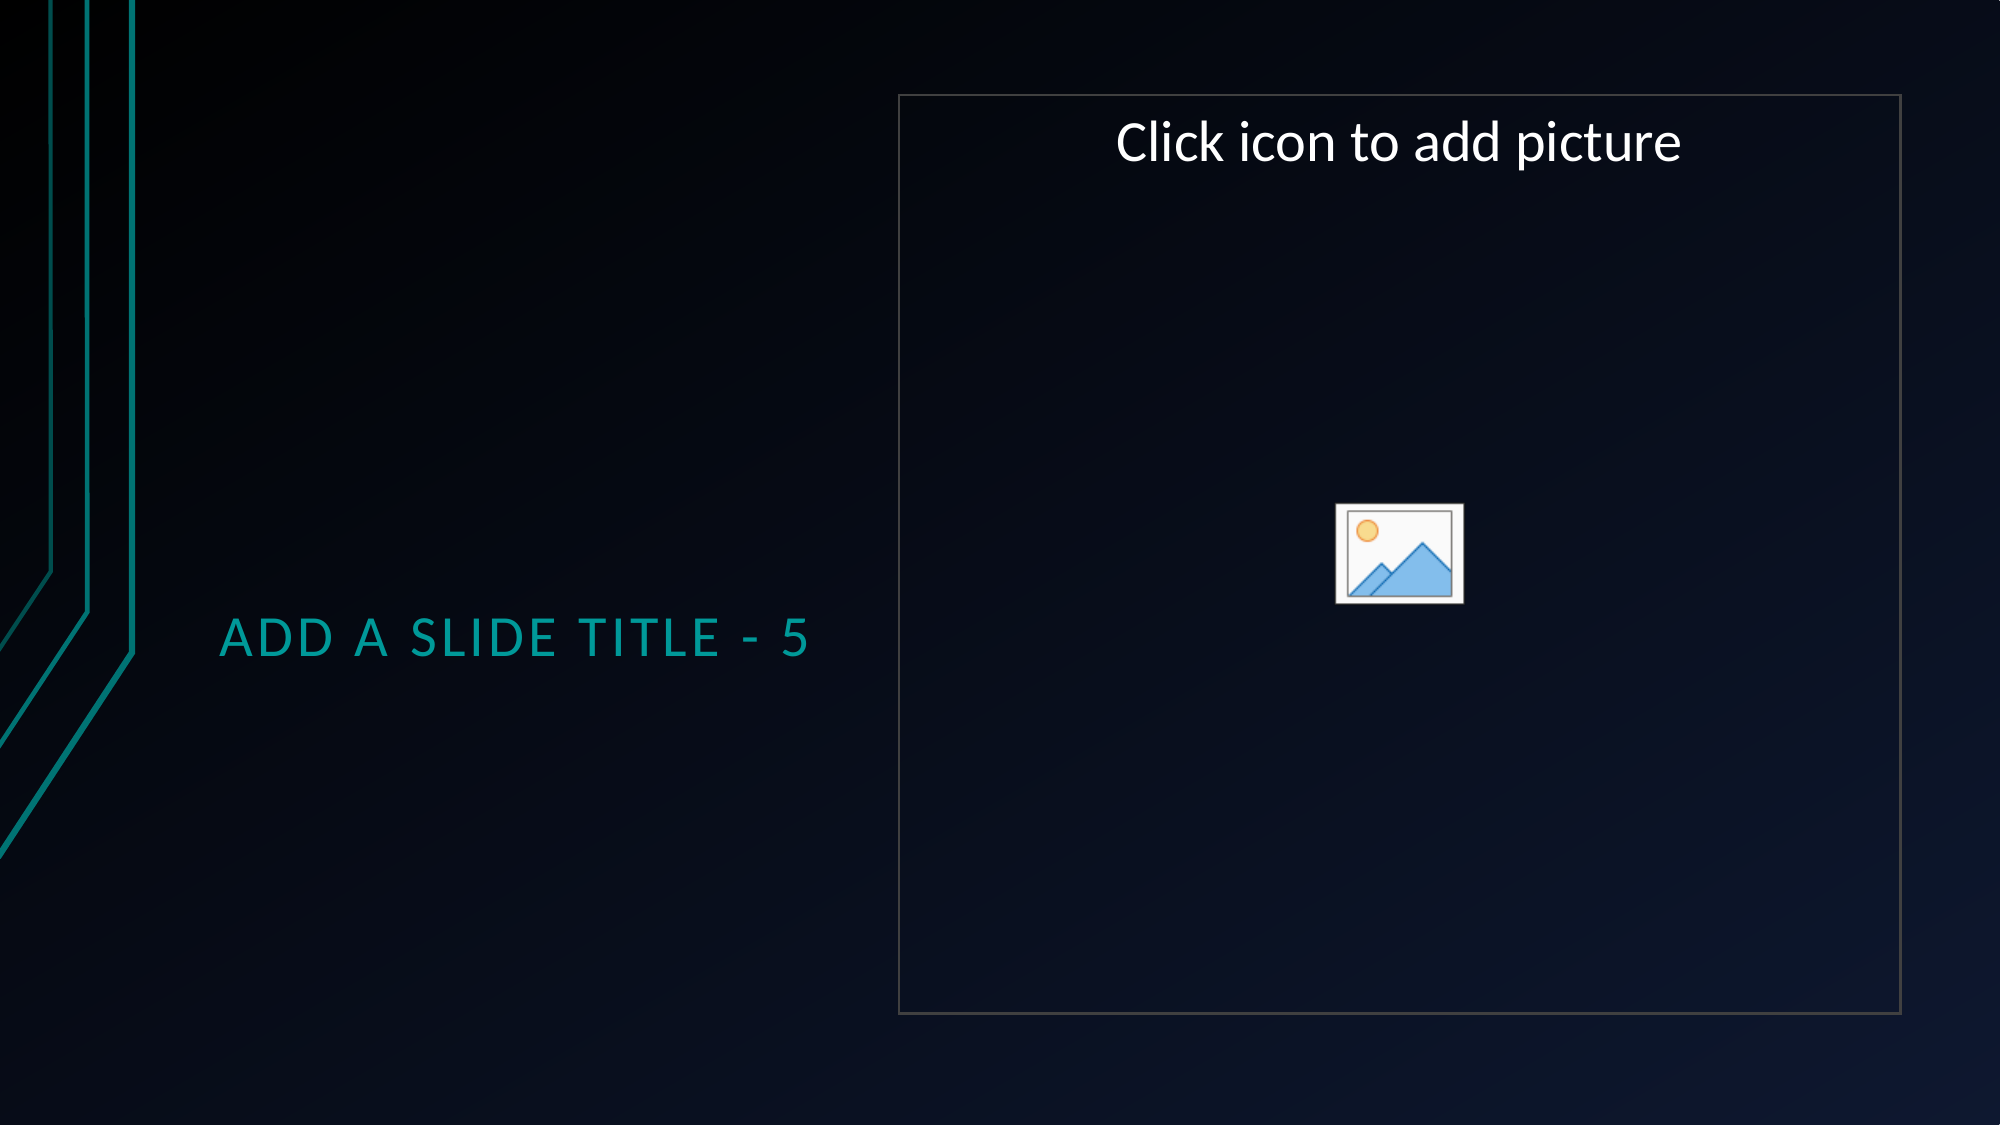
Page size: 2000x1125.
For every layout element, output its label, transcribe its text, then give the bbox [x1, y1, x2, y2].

picture [899, 95, 1900, 1013]
title Add a Slide Title - 5 [199, 279, 867, 680]
